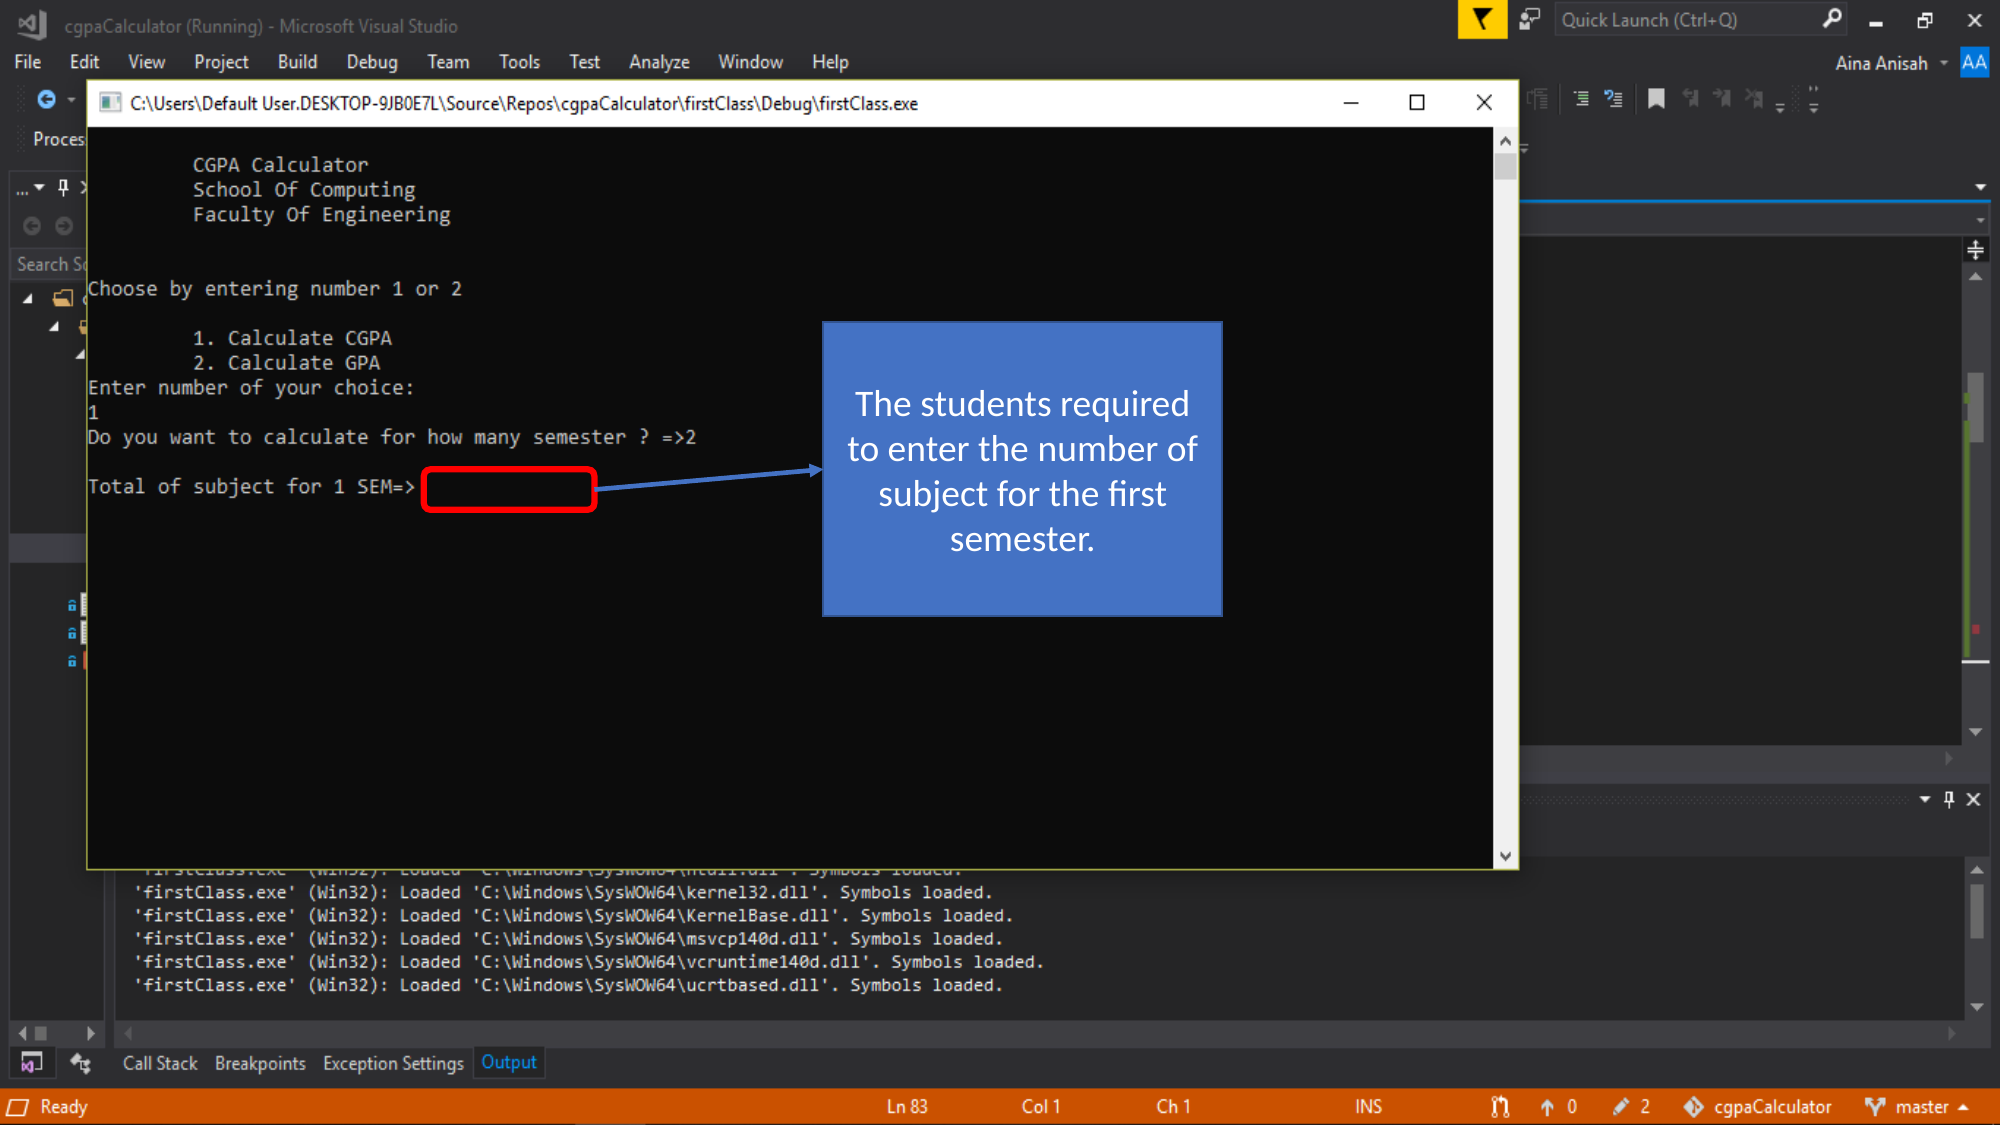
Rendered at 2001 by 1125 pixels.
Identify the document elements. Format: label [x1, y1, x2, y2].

picture [0, 0, 2000, 1125]
text_box [594, 469, 824, 490]
